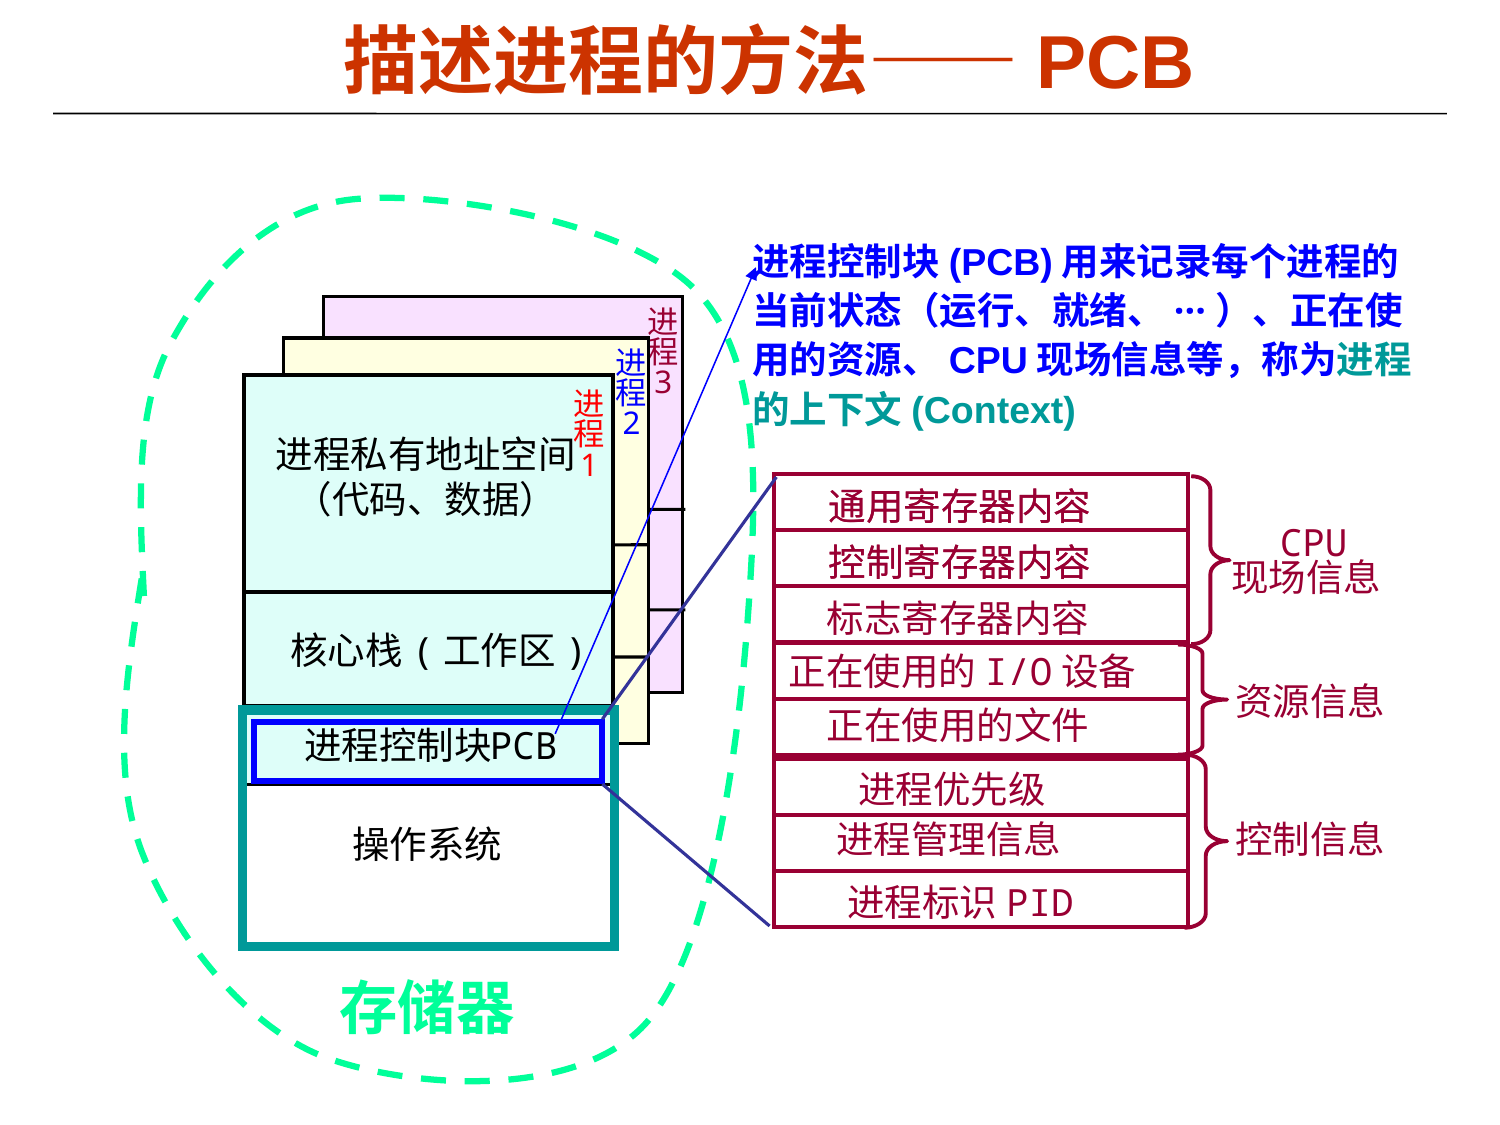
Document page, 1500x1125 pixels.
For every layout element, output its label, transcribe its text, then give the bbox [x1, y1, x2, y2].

title 描述进程的方法——PCB [96, 0, 1443, 128]
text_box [241, 374, 616, 950]
text_box 存储器 [283, 964, 571, 1049]
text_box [602, 473, 1386, 929]
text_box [554, 225, 1448, 735]
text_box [283, 337, 549, 373]
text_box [322, 296, 549, 336]
text_box [124, 197, 693, 1082]
